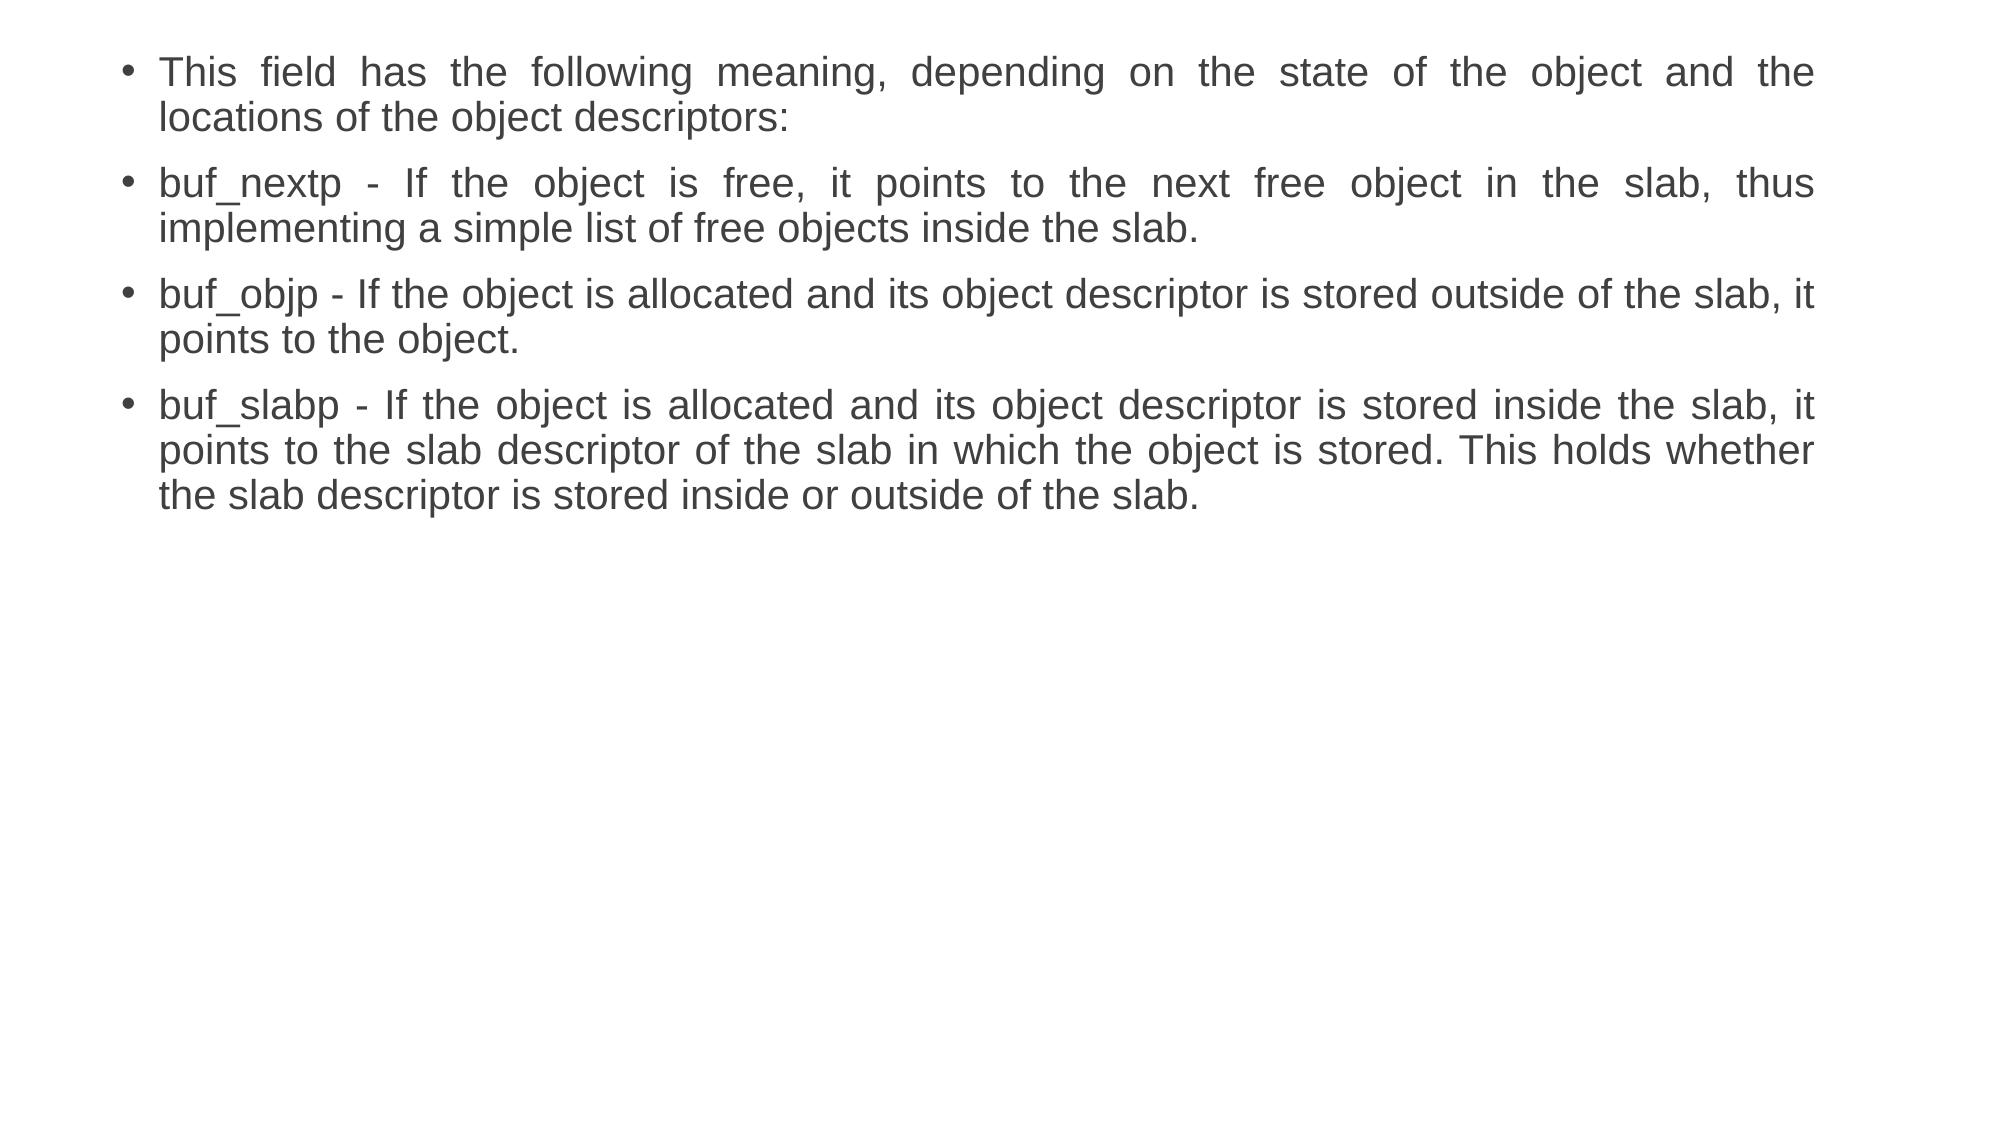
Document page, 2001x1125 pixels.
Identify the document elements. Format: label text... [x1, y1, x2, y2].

list This field has the following meaning, depending on the state of the object and the locations of the object descriptors: buf_nextp - If the object is free, it points to the next free object in the slab, thus implementing a simple list of free objects inside the slab. buf_objp - If the object is allocated and its object descriptor is stored outside of the slab, it points to the object. buf_slabp - If the object is allocated and its object descriptor is stored inside the slab, it points to the slab descriptor of the slab in which the object is stored. This holds whether the slab descriptor is stored inside or outside of the slab. [106, 42, 1832, 1014]
